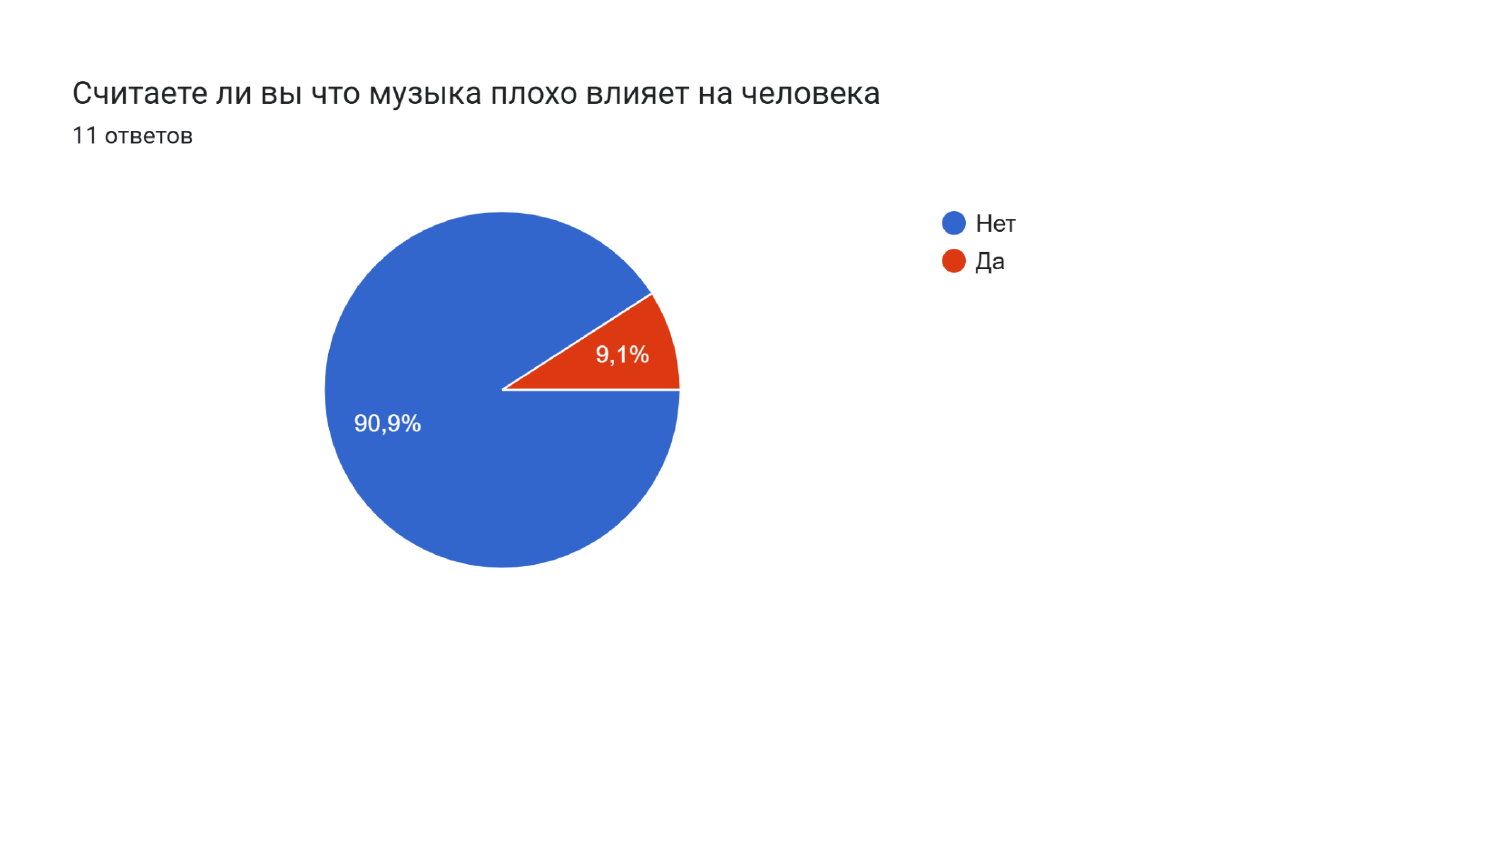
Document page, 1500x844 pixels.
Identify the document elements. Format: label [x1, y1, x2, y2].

picture [24, 24, 1476, 636]
